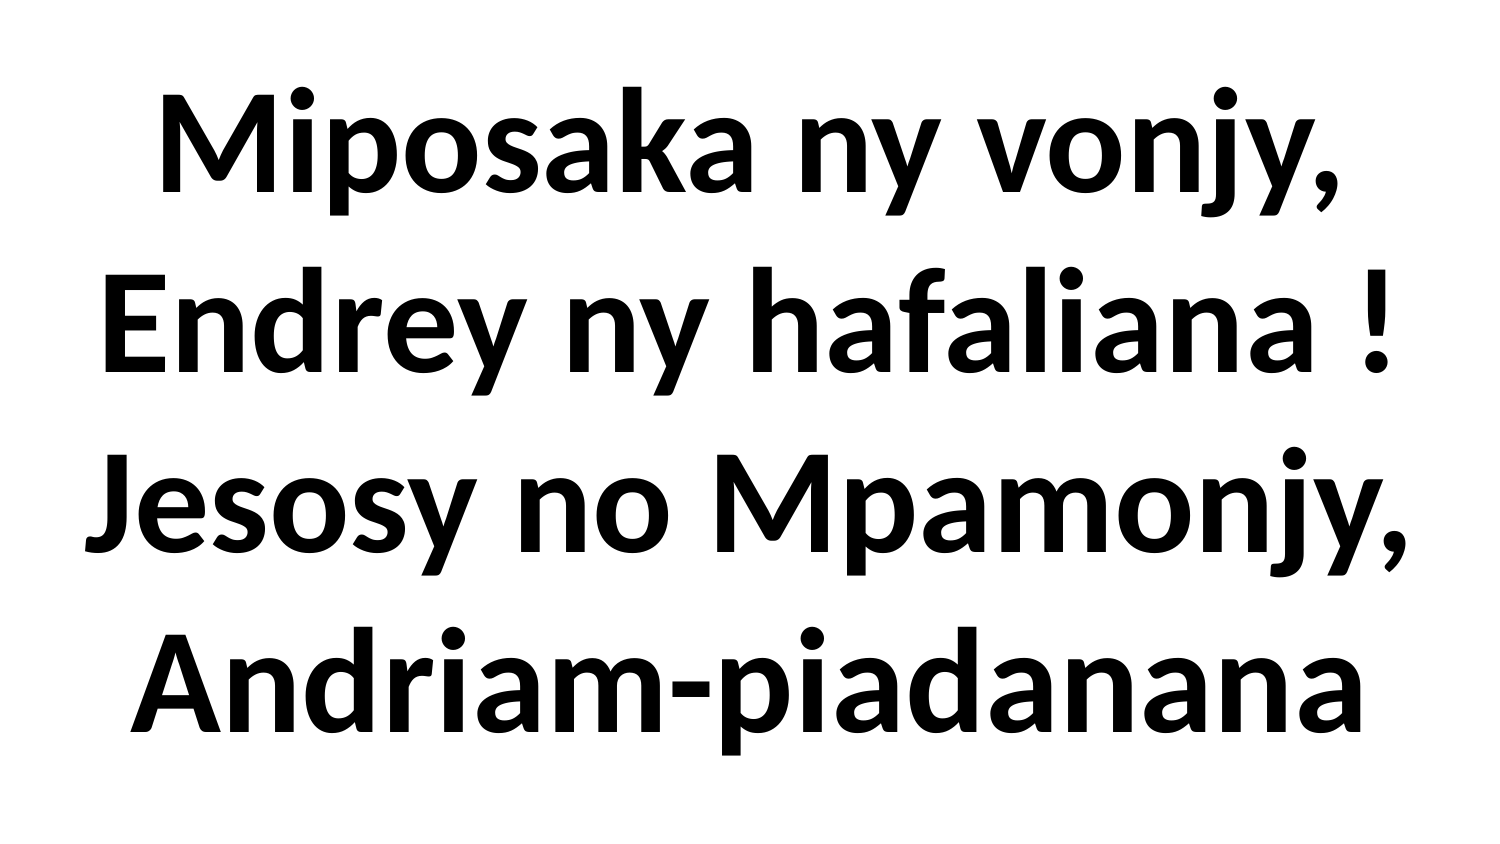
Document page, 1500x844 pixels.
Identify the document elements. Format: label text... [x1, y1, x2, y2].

title Miposaka ny vonjy, Endrey ny hafaliana ! Jesosy no Mpamonjy, Andriam-piadanana [0, 311, 1500, 493]
